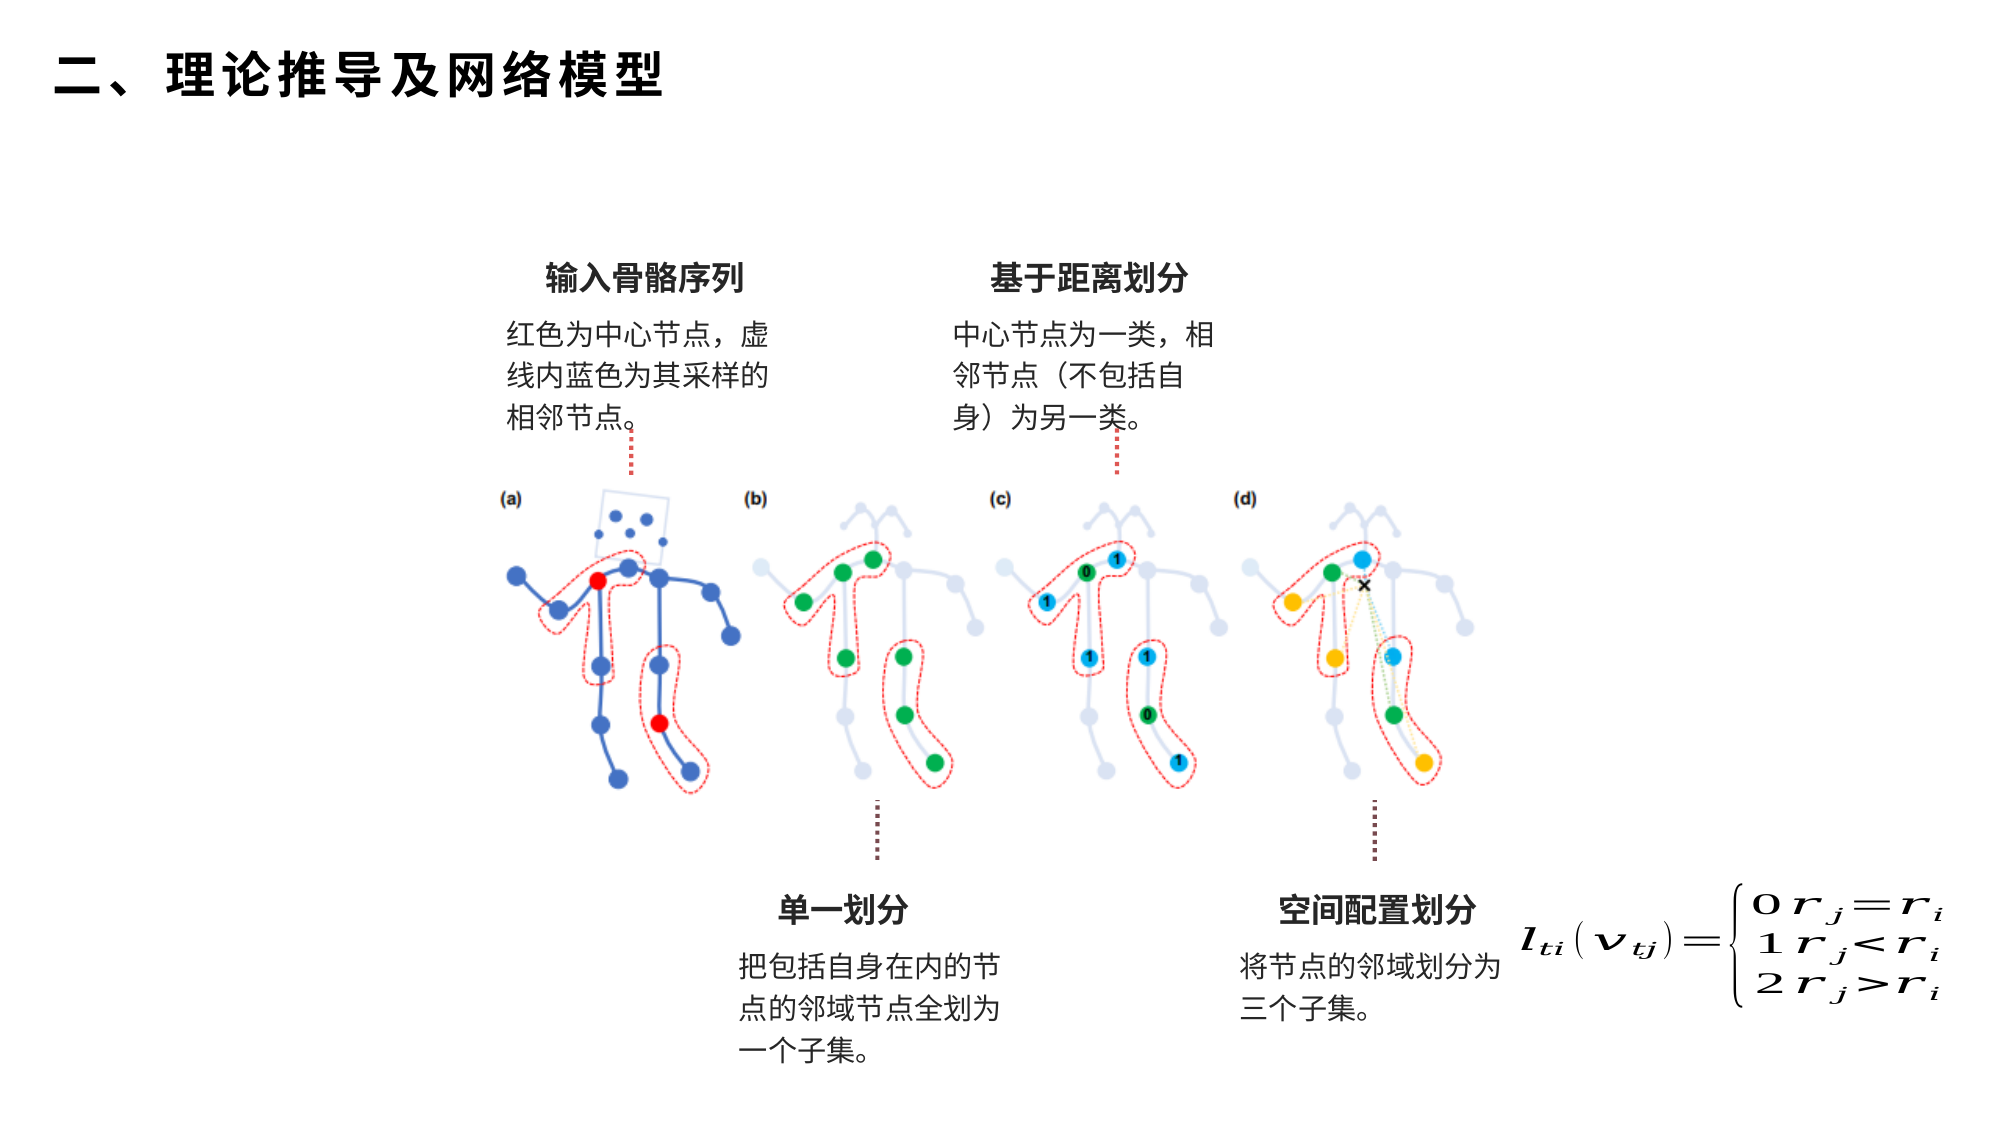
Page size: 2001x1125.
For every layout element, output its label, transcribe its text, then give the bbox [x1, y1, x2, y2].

text_box 中心节点为一类，相邻节点（不包括自身）为另一类。 [937, 301, 1232, 442]
text_box 输入骨骼序列 [530, 249, 760, 305]
text_box 把包括自身在内的节点的邻域节点全划为一个子集。 [724, 934, 1018, 1075]
picture [465, 475, 1519, 800]
text_box 红色为中心节点，虚线内蓝色为其采样的相邻节点。 [491, 301, 786, 442]
text_box 二、理论推导及网络模型 [38, 35, 706, 171]
text_box 将节点的邻域划分为三个子集。 [1225, 934, 1519, 1033]
text_box 基于距离划分 [975, 249, 1206, 305]
text_box 空间配置划分 [1263, 882, 1493, 937]
text_box 单一划分 [762, 882, 925, 937]
